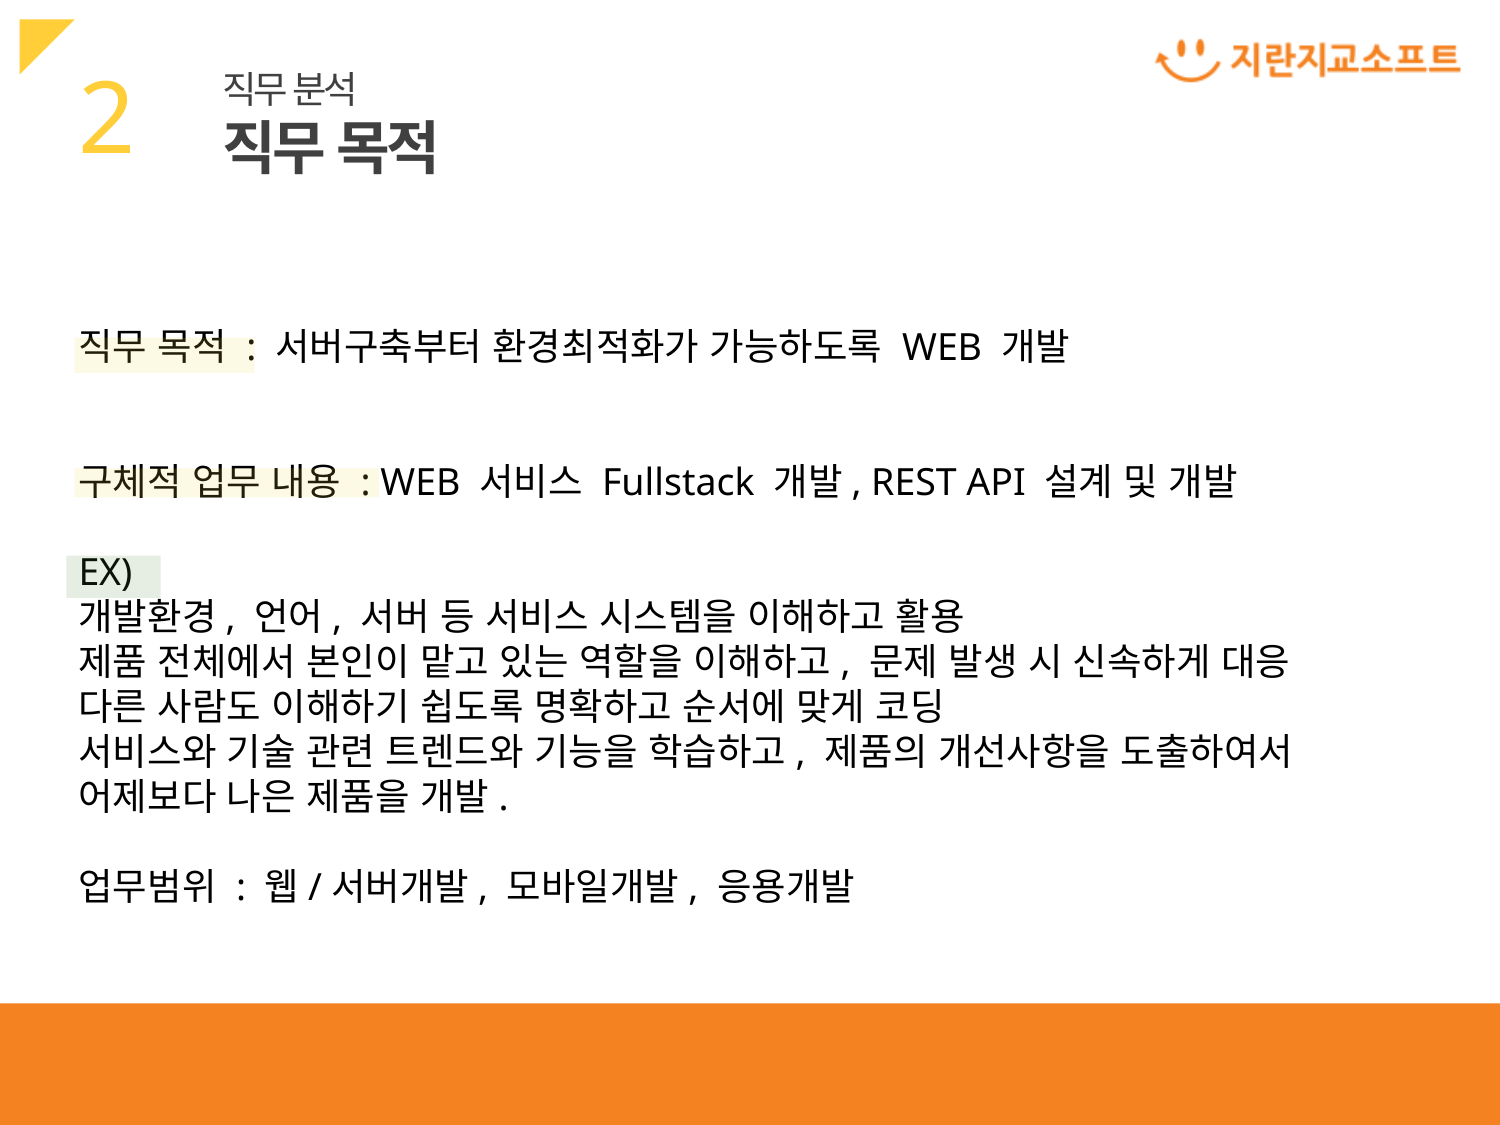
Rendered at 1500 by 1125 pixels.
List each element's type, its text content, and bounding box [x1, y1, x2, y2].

picture [1146, 25, 1467, 92]
text_box [74, 467, 380, 498]
text_box [65, 554, 162, 599]
text_box [18, 18, 78, 77]
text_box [63, 45, 464, 190]
text_box [74, 337, 256, 374]
text_box 직무 목적 : 서버구축부터 환경최적화가 가능하도록 WEB 개발 구체적 업무 내용 : WEB 서비스 Fullstack 개발, REST API 설계 및 개발 EX) 개발환경, 언어, 서버 등 서비스 시스템을 이해하고 활용 제품 전체에서 본인이 맡고 있는 역할을 이해하고, 문제 발생 시 신속하게 대응 다른 사람도 이해하기 쉽도록 명확하고 순서에 맞게 코딩 서비스와 기술 관련 트렌드와 기능을 학습하고, 제품의 개선사항을 도출하여서 어제보다 나은 제품을 개발. 업무범위 : 웹/서버개발, 모바일개발, 응용개발 [63, 316, 1429, 916]
text_box [0, 1002, 1500, 1125]
